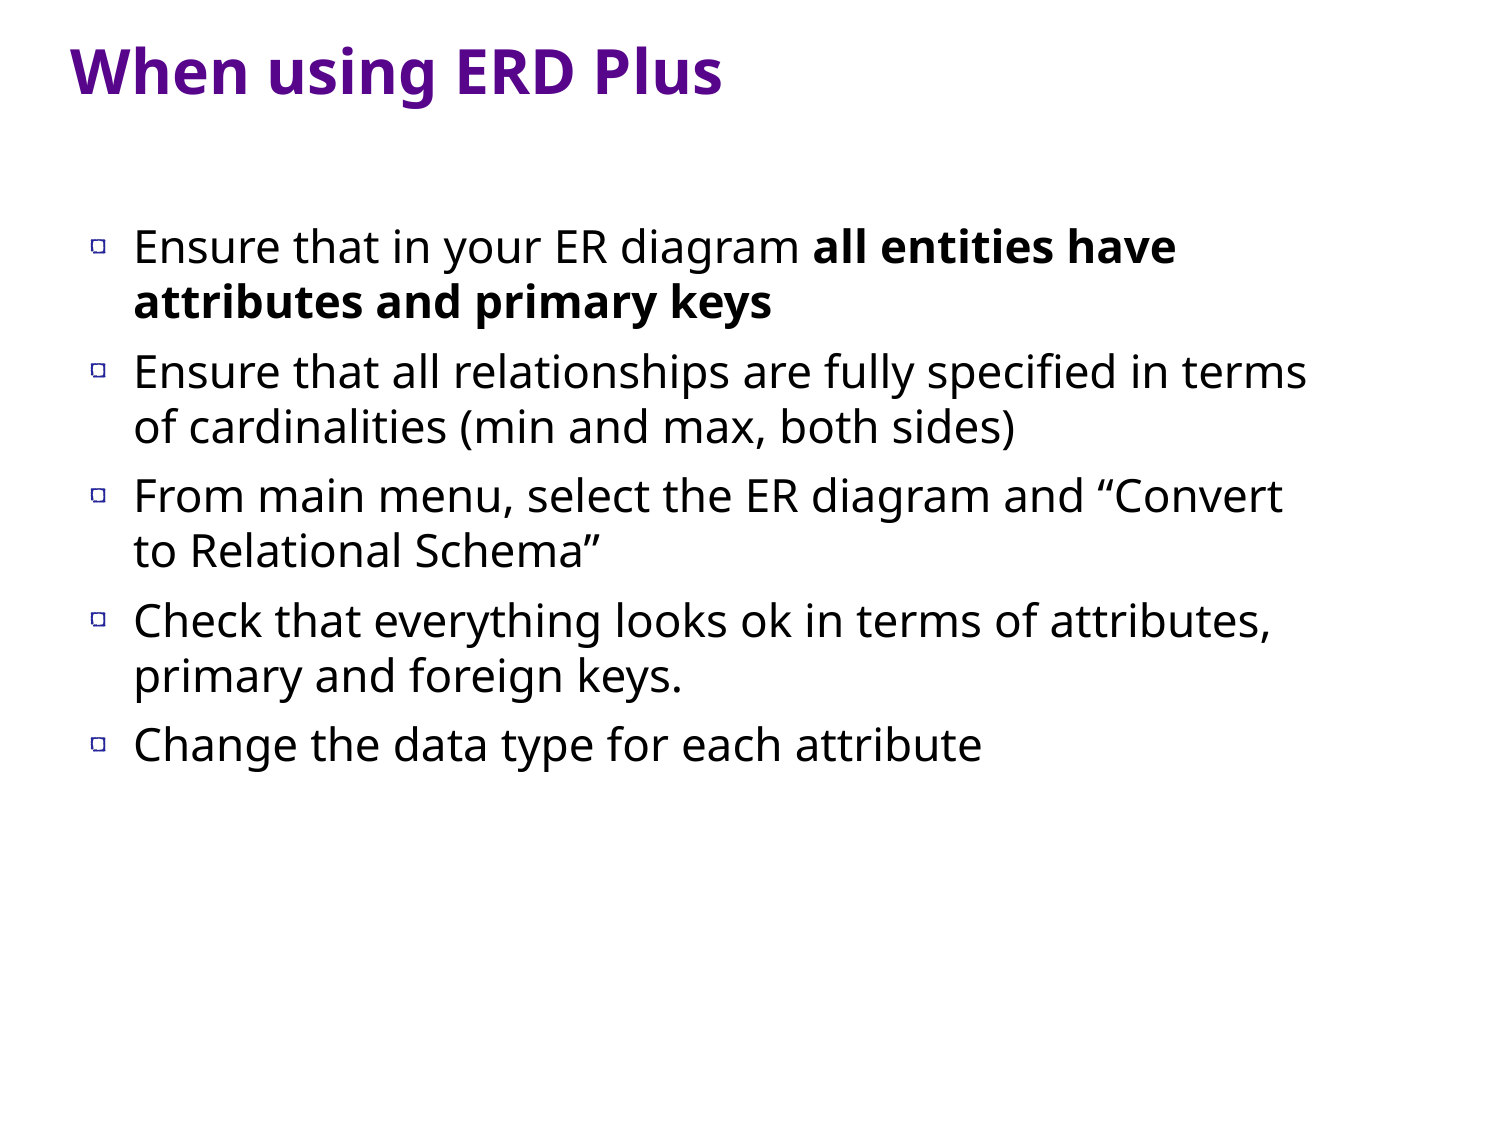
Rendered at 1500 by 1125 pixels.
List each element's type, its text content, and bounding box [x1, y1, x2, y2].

picture [90, 610, 109, 627]
picture [90, 735, 109, 752]
picture [90, 361, 109, 378]
text_box When using ERD Plus [63, 24, 1336, 114]
text_box Ensure that in your ER diagram all entities have attributes and primary keys Ensure that all relationships are fully specified in terms of cardinalities (min and max, both sides) From main menu, select the ER diagram and “Convert to Relational Schema” Check that everything looks ok in terms of attributes, primary and foreign keys. Change the data type for each attribute [77, 210, 1323, 779]
picture [90, 486, 109, 503]
picture [90, 237, 109, 254]
